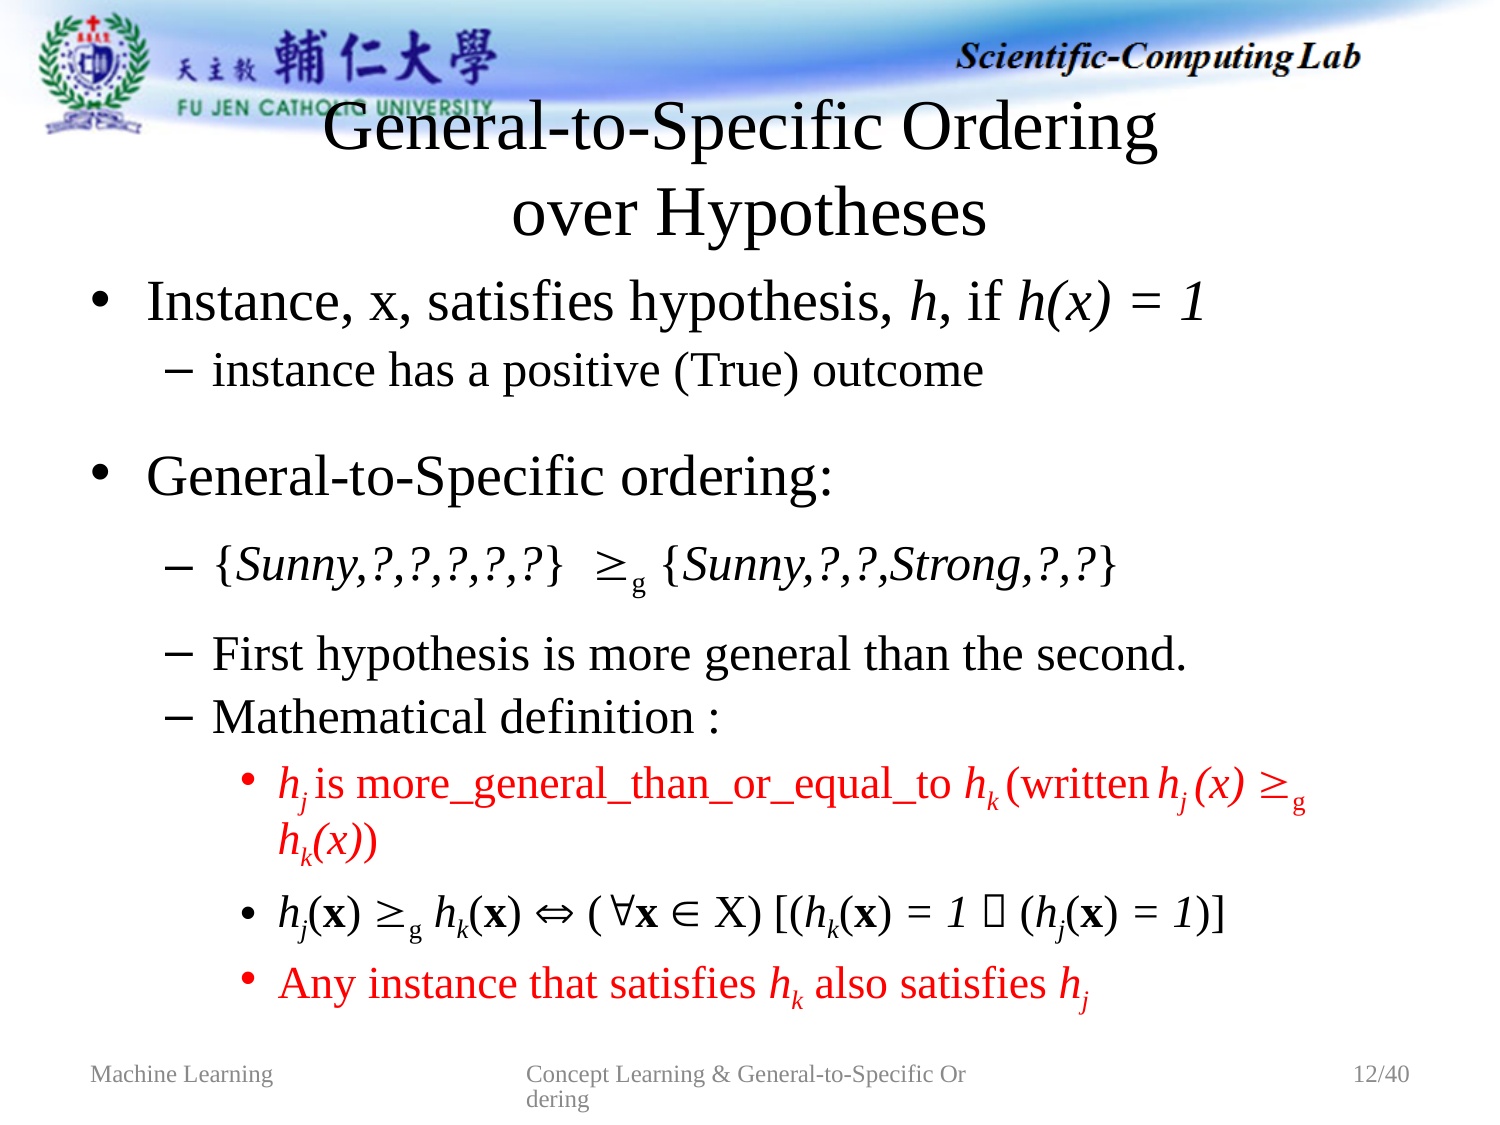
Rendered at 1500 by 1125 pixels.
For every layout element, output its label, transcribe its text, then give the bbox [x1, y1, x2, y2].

slide_number Machine Learning [75, 1042, 425, 1103]
slide_number 12/40 [1074, 1042, 1425, 1103]
picture [0, 0, 1500, 1125]
footer Concept Learning & General-to-Specific Ordering [511, 1042, 987, 1103]
list Instance, x, satisfies hypothesis, h, if h(x) = 1 instance has a positive (True) outcome General-to-Specific ordering: {Sunny,?,?,?,?,?} g {Sunny,?,?,Strong,?,?} First hypothesis is more general than the second. Mathematical definition : hj is more_general_than_or_equal_to hk (written hj (x) g hk(x)) hj(x) g hk(x)  (x  X) [(hk(x) = 1  (hj(x) = 1)] Any instance that satisfies hk also satisfies hj [74, 262, 1426, 1006]
title General-to-Specific Ordering over Hypotheses [75, 70, 1425, 258]
